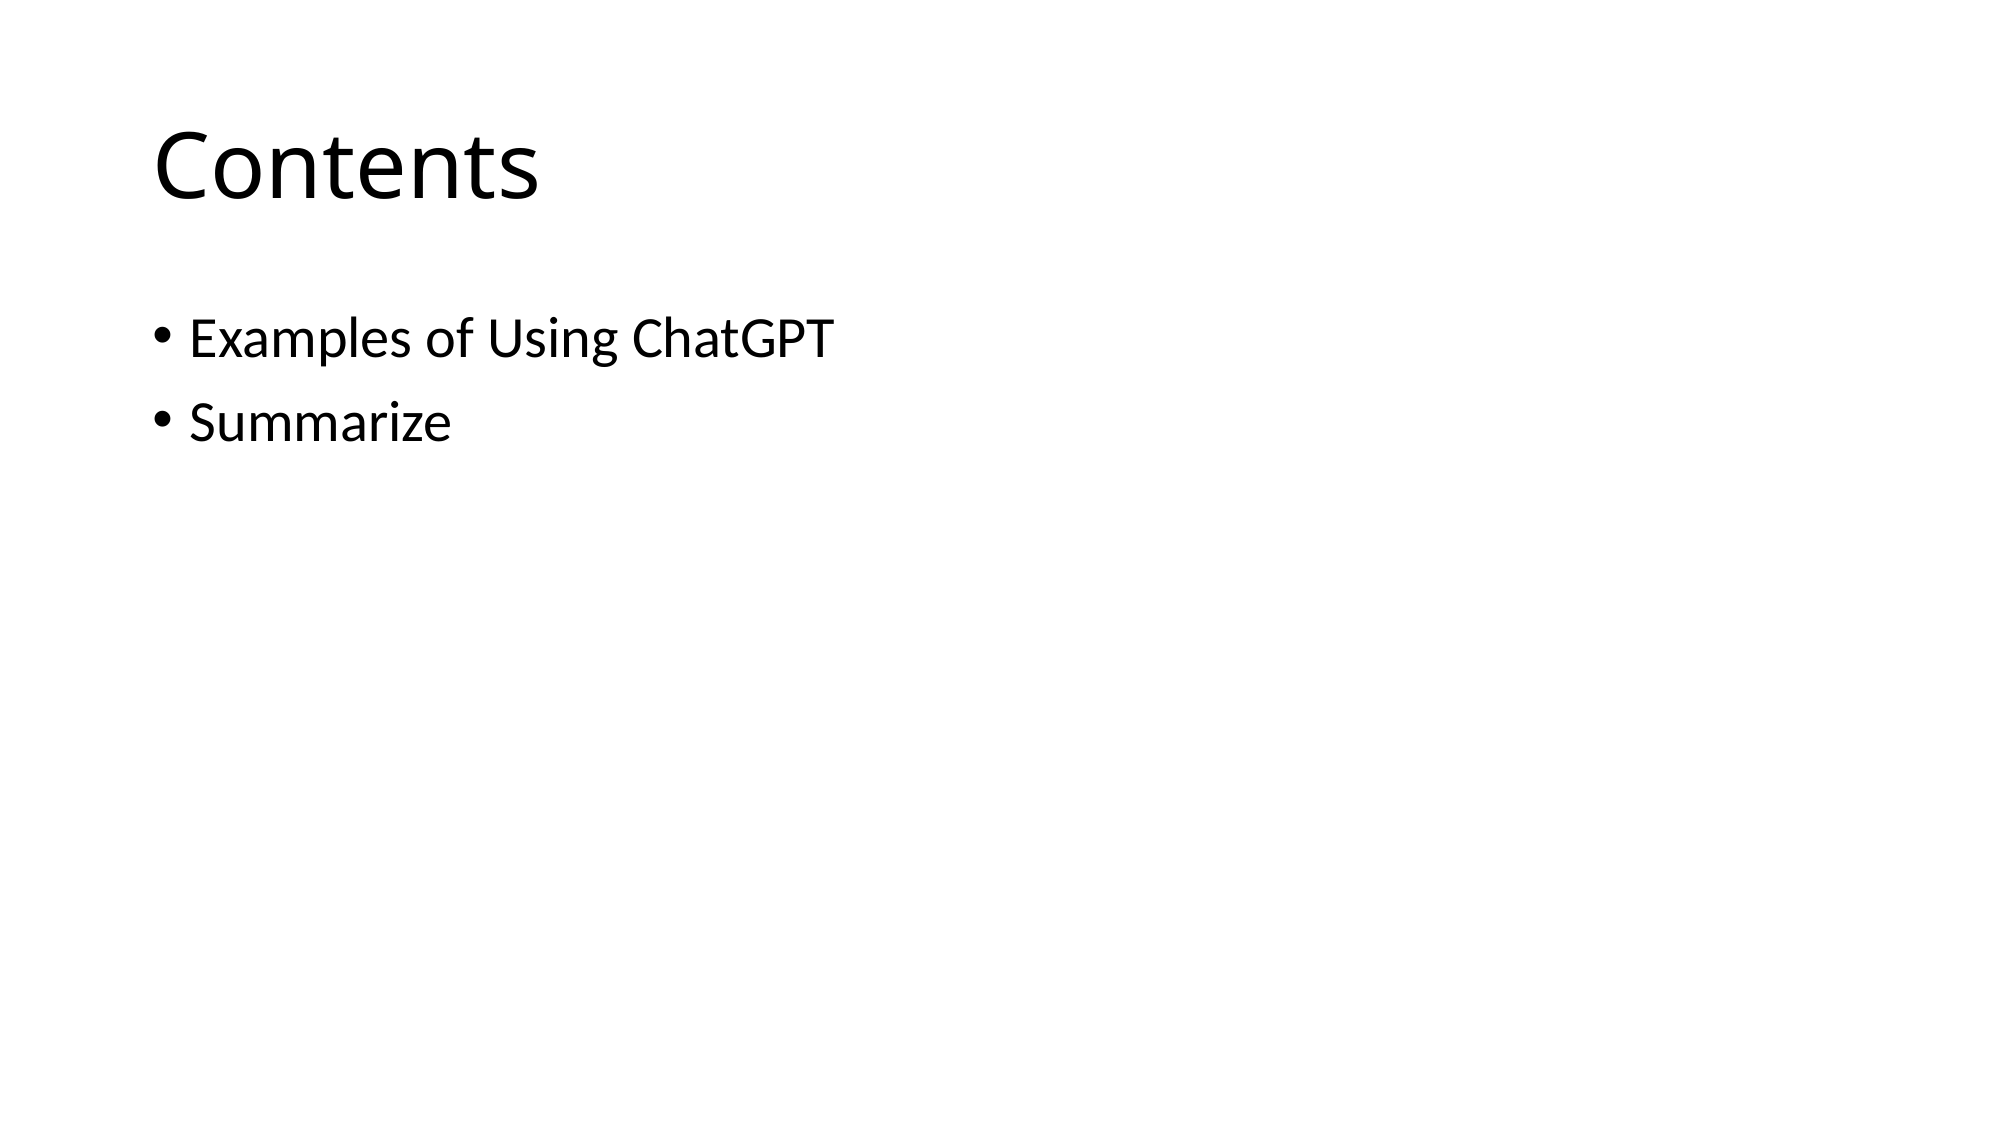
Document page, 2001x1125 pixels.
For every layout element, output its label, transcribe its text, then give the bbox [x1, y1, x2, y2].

list Examples of Using ChatGPT Summarize [137, 299, 1863, 1014]
title Contents [137, 59, 1863, 278]
